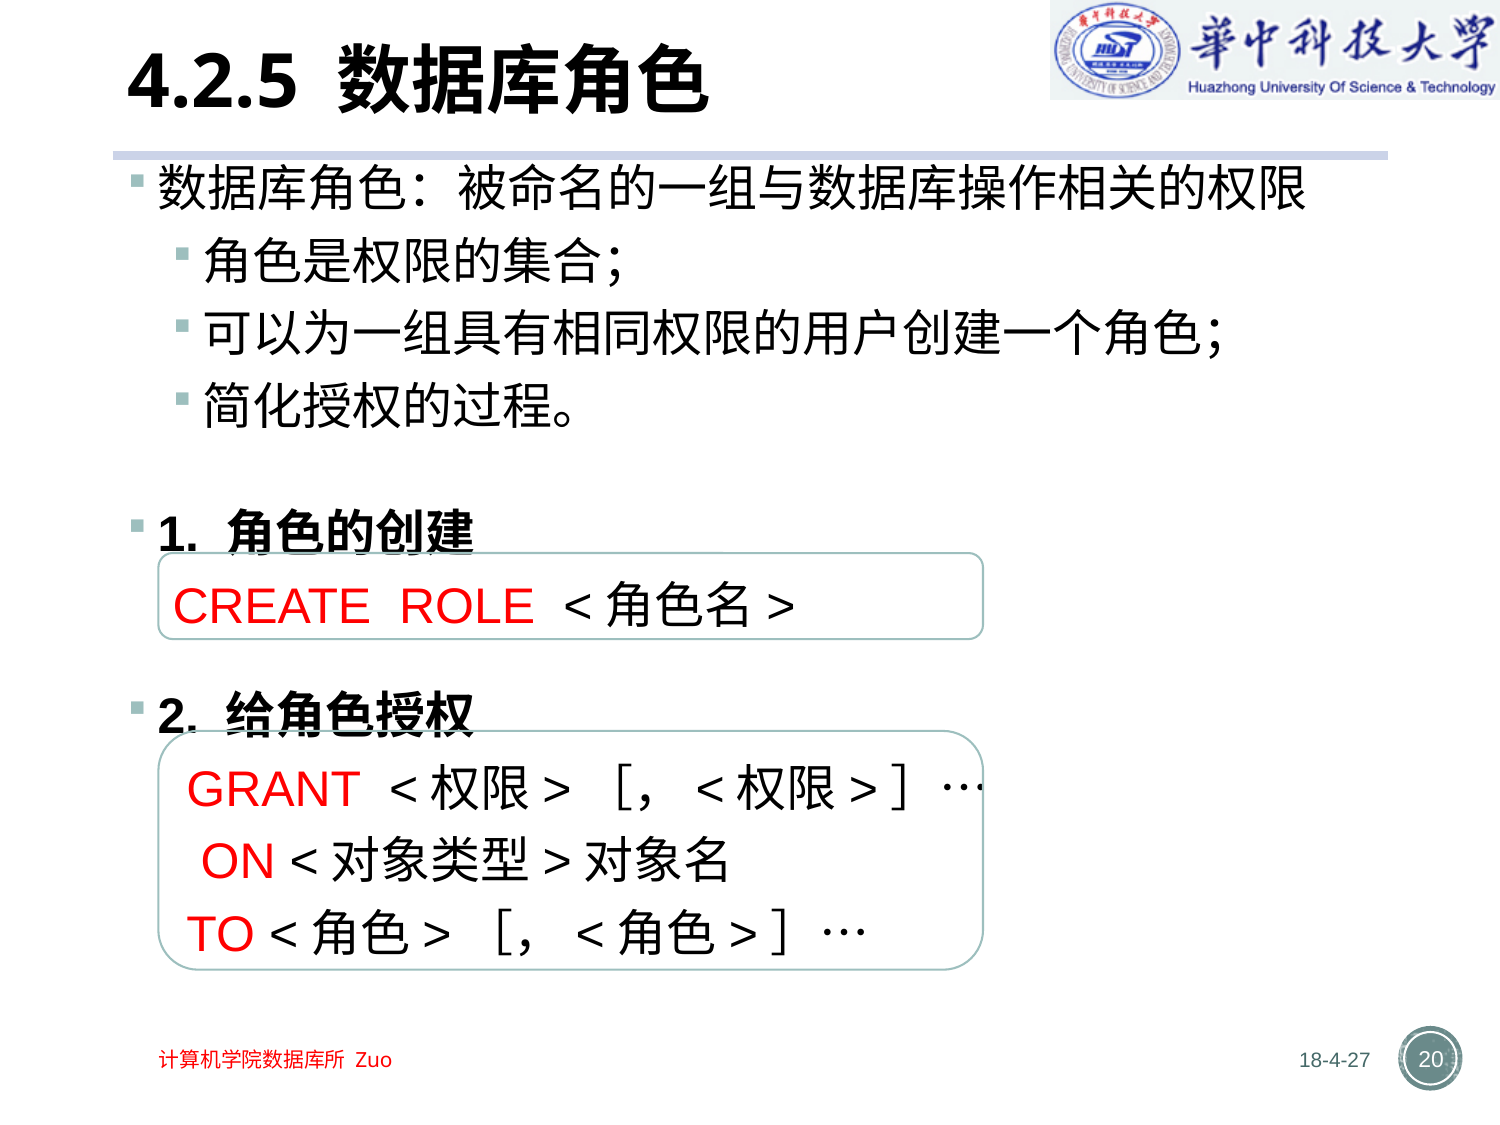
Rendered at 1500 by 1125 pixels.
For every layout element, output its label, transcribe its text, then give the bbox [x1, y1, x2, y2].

slide_number 20 [1391, 1028, 1471, 1089]
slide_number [983, 1028, 1386, 1089]
picture [1050, 0, 1500, 100]
text_box [157, 729, 985, 971]
text_box [157, 551, 985, 641]
title 4.2.5 数据库角色 [112, 19, 1388, 148]
list 数据库角色：被命名的一组与数据库操作相关的权限 角色是权限的集合； 可以为一组具有相同权限的用户创建一个角色； 简化授权的过程。 1. 角色的创建 CREATE ROLE <角色名> 2. 给角色授权 GRANT <权限>［，<权限>］… ON <对象类型>对象名 TO <角色>［，<角色>］… [112, 149, 1388, 1013]
